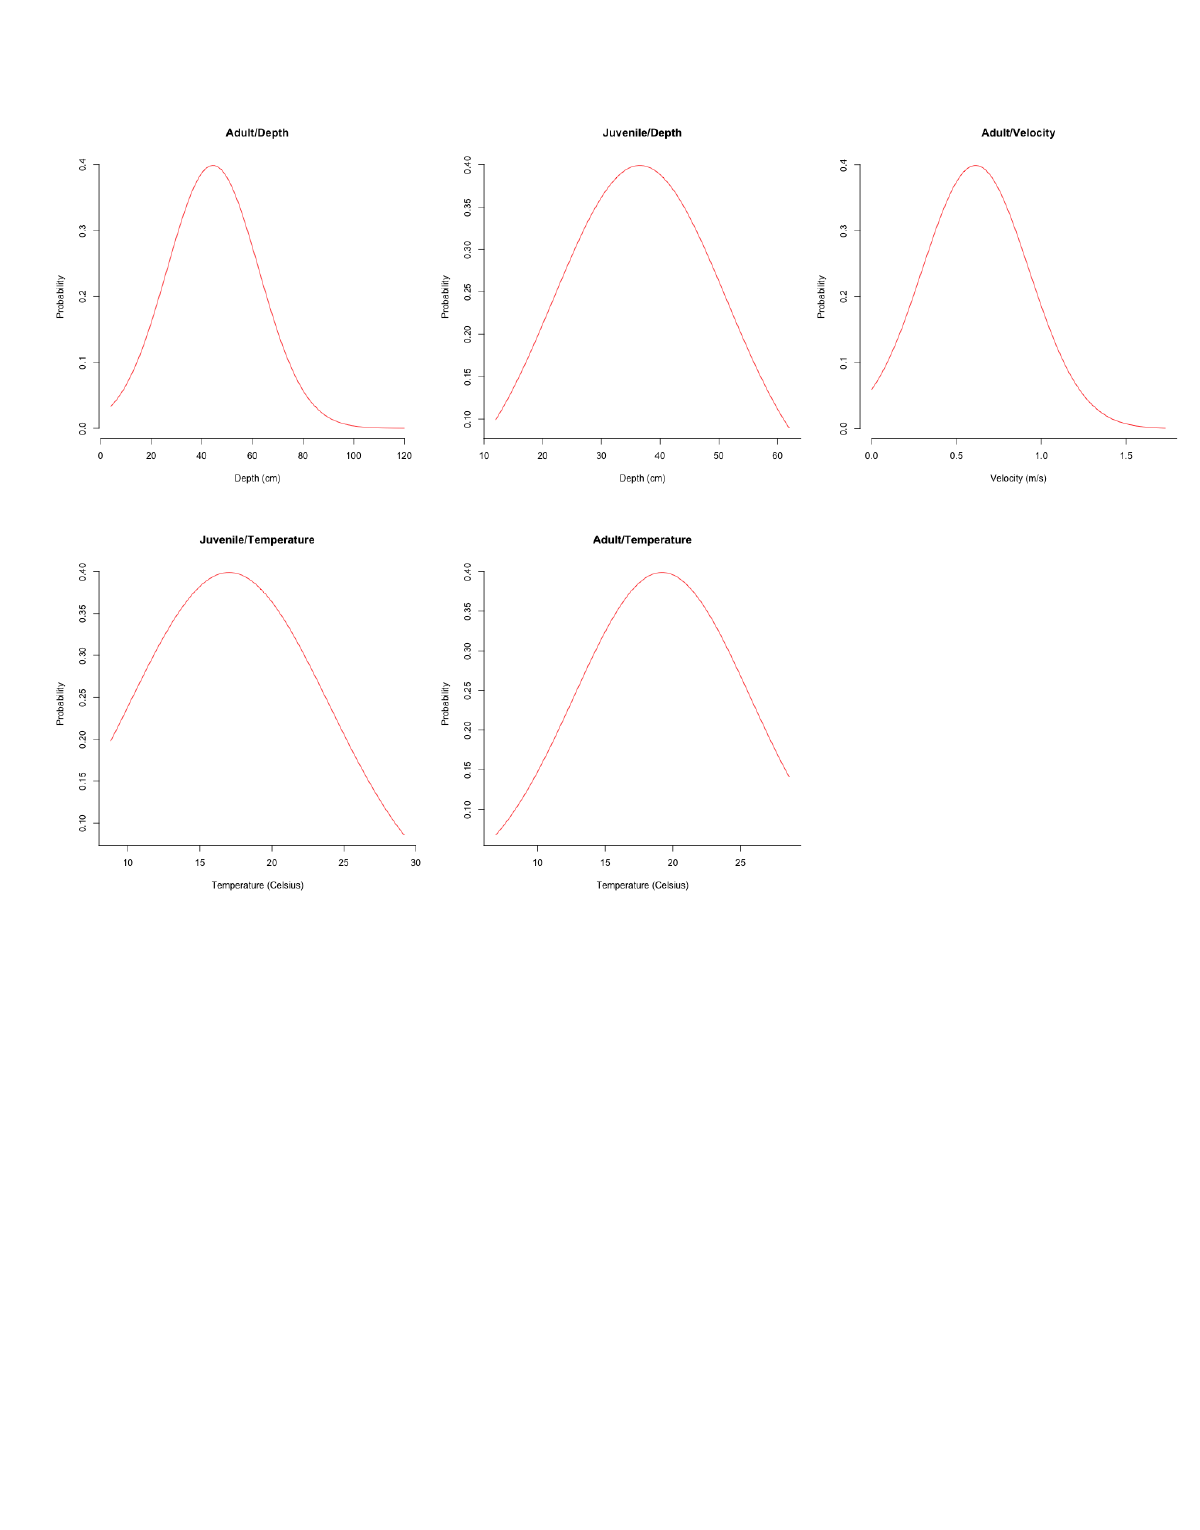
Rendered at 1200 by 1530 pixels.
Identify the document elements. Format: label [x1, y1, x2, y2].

text_box [53, 109, 1200, 902]
